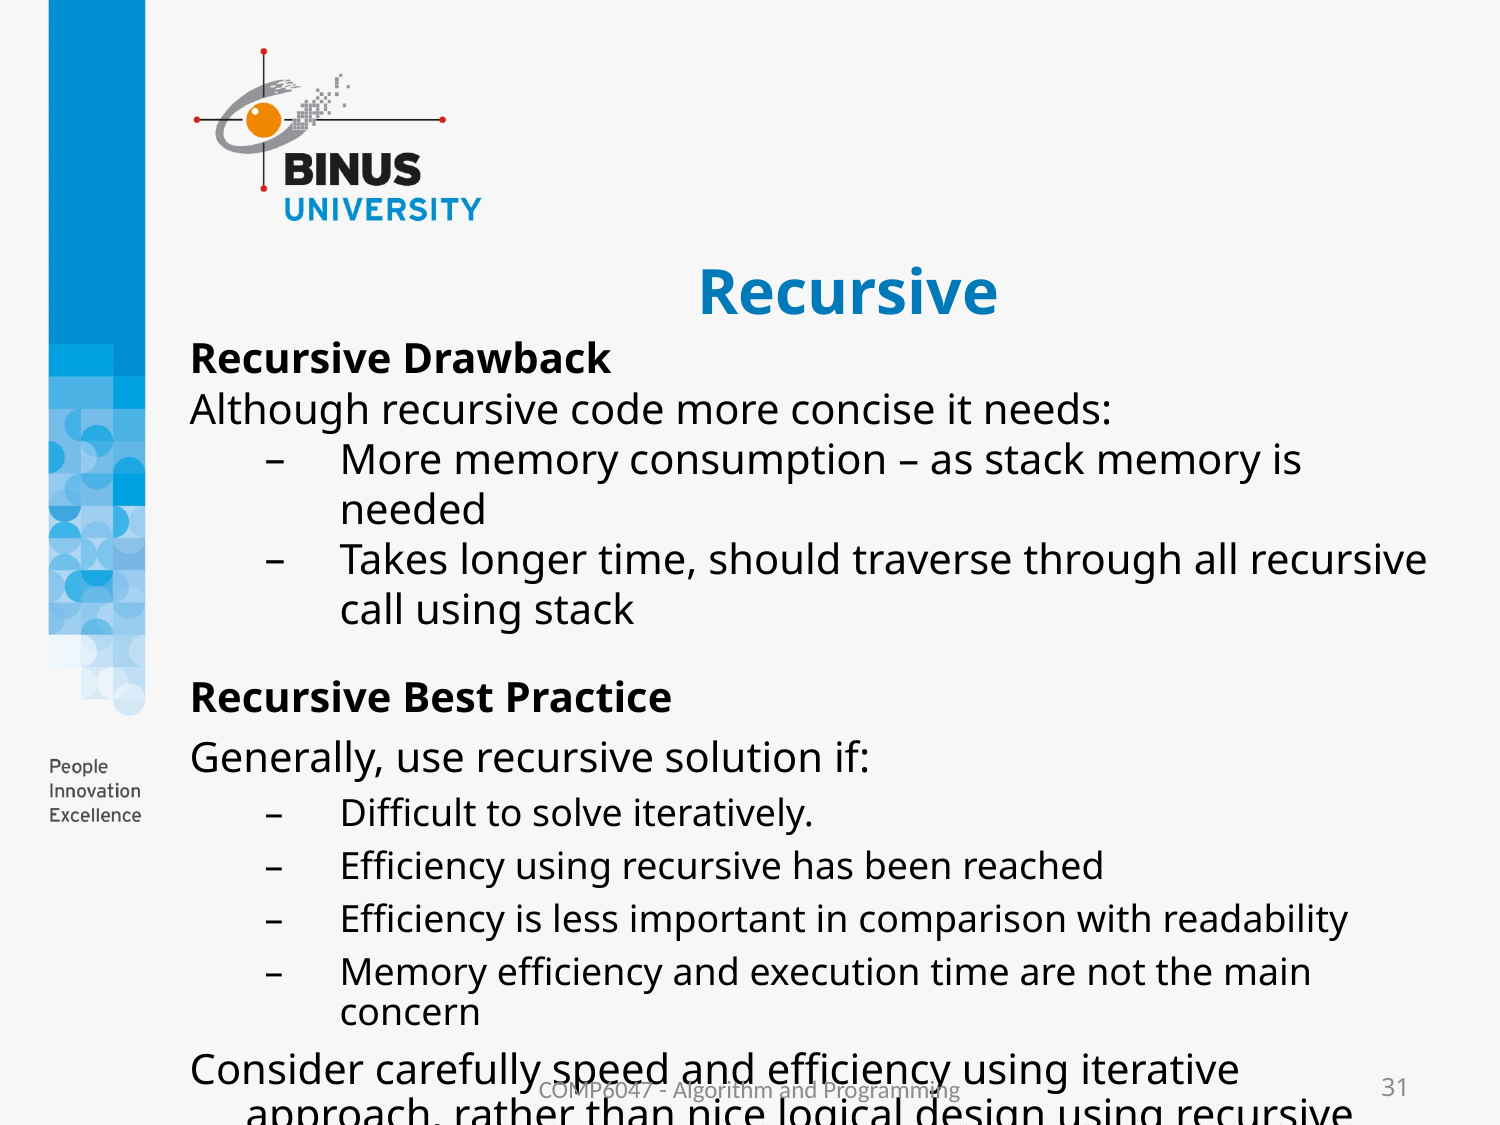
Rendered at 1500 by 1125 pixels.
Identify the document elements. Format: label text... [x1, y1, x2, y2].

text_box Recursive Drawback Although recursive code more concise it needs: More memory consumption – as stack memory is needed Takes longer time, should traverse through all recursive call using stack Recursive Best Practice Generally, use recursive solution if: Difficult to solve iteratively. Efficiency using recursive has been reached Efficiency is less important in comparison with readability Memory efficiency and execution time are not the main concern Consider carefully speed and efficiency using iterative approach, rather than nice logical design using recursive [174, 324, 1463, 1043]
slide_number 31 [1074, 1058, 1425, 1119]
title Recursive [287, 224, 1409, 324]
footer COMP6047 - Algorithm and Programming [512, 1058, 988, 1119]
picture [0, 0, 1500, 845]
